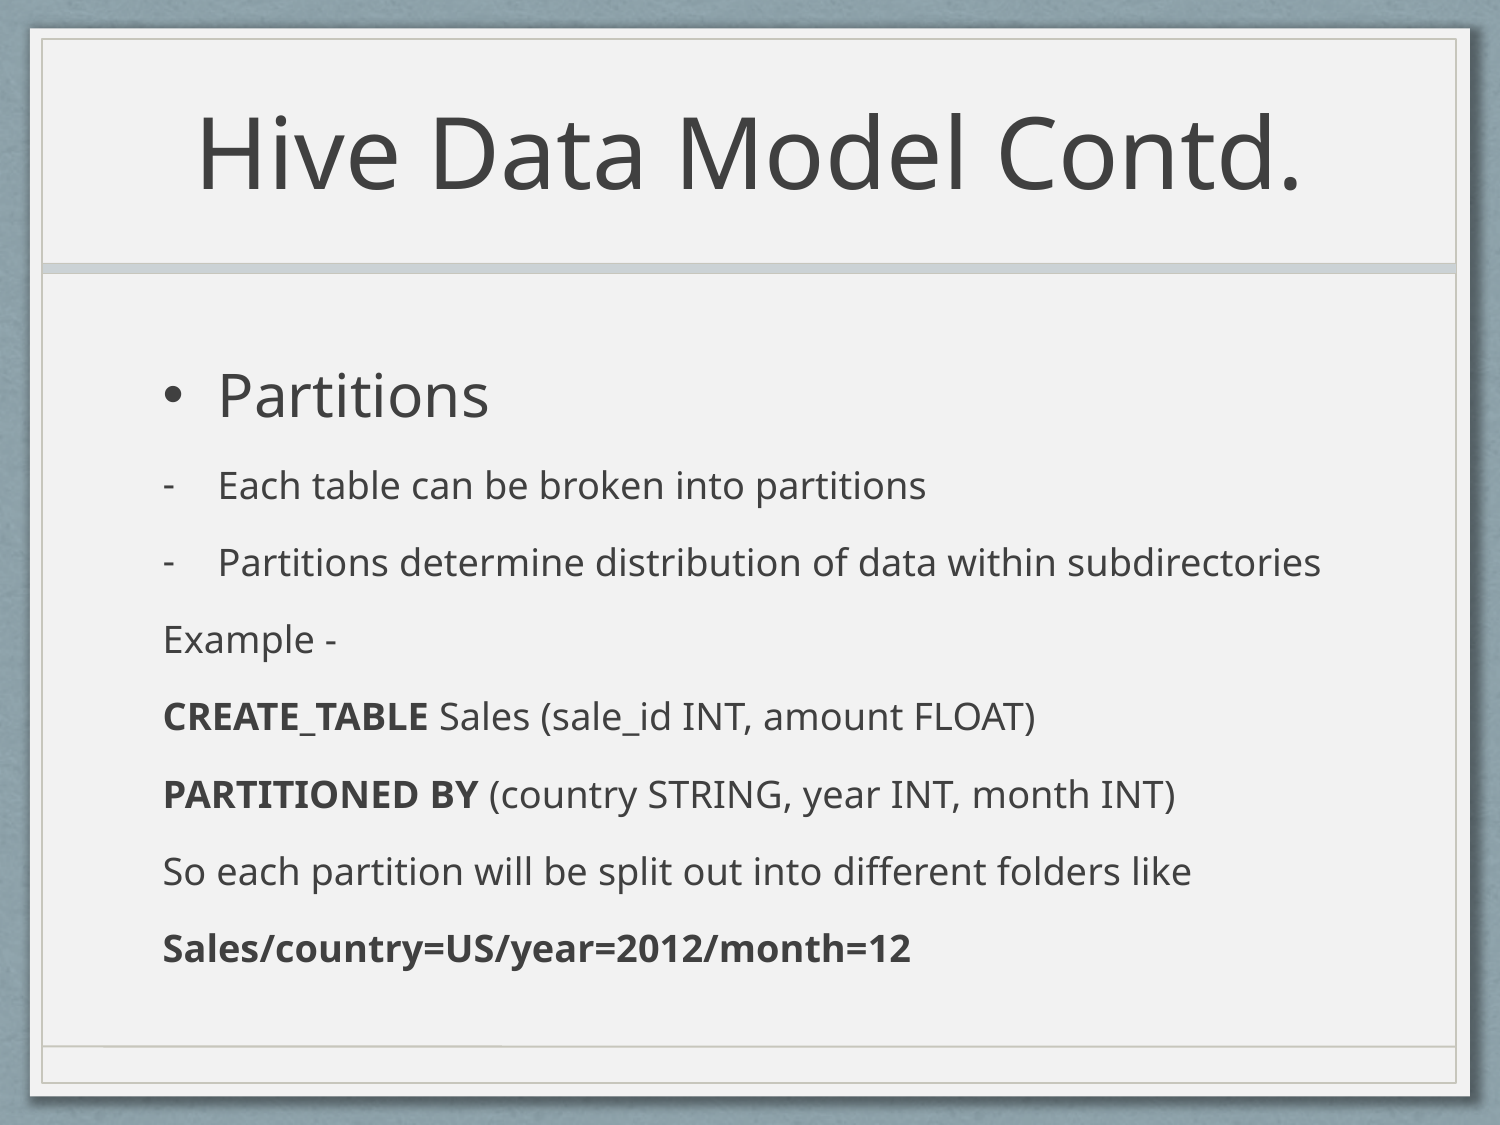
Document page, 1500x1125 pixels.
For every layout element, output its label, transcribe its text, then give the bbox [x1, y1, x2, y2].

list Partitions Each table can be broken into partitions Partitions determine distribution of data within subdirectories Example - CREATE_TABLE Sales (sale_id INT, amount FLOAT) PARTITIONED BY (country STRING, year INT, month INT) So each partition will be split out into different folders like Sales/country=US/year=2012/month=12 [147, 350, 1353, 995]
title Hive Data Model Contd. [147, 40, 1353, 260]
